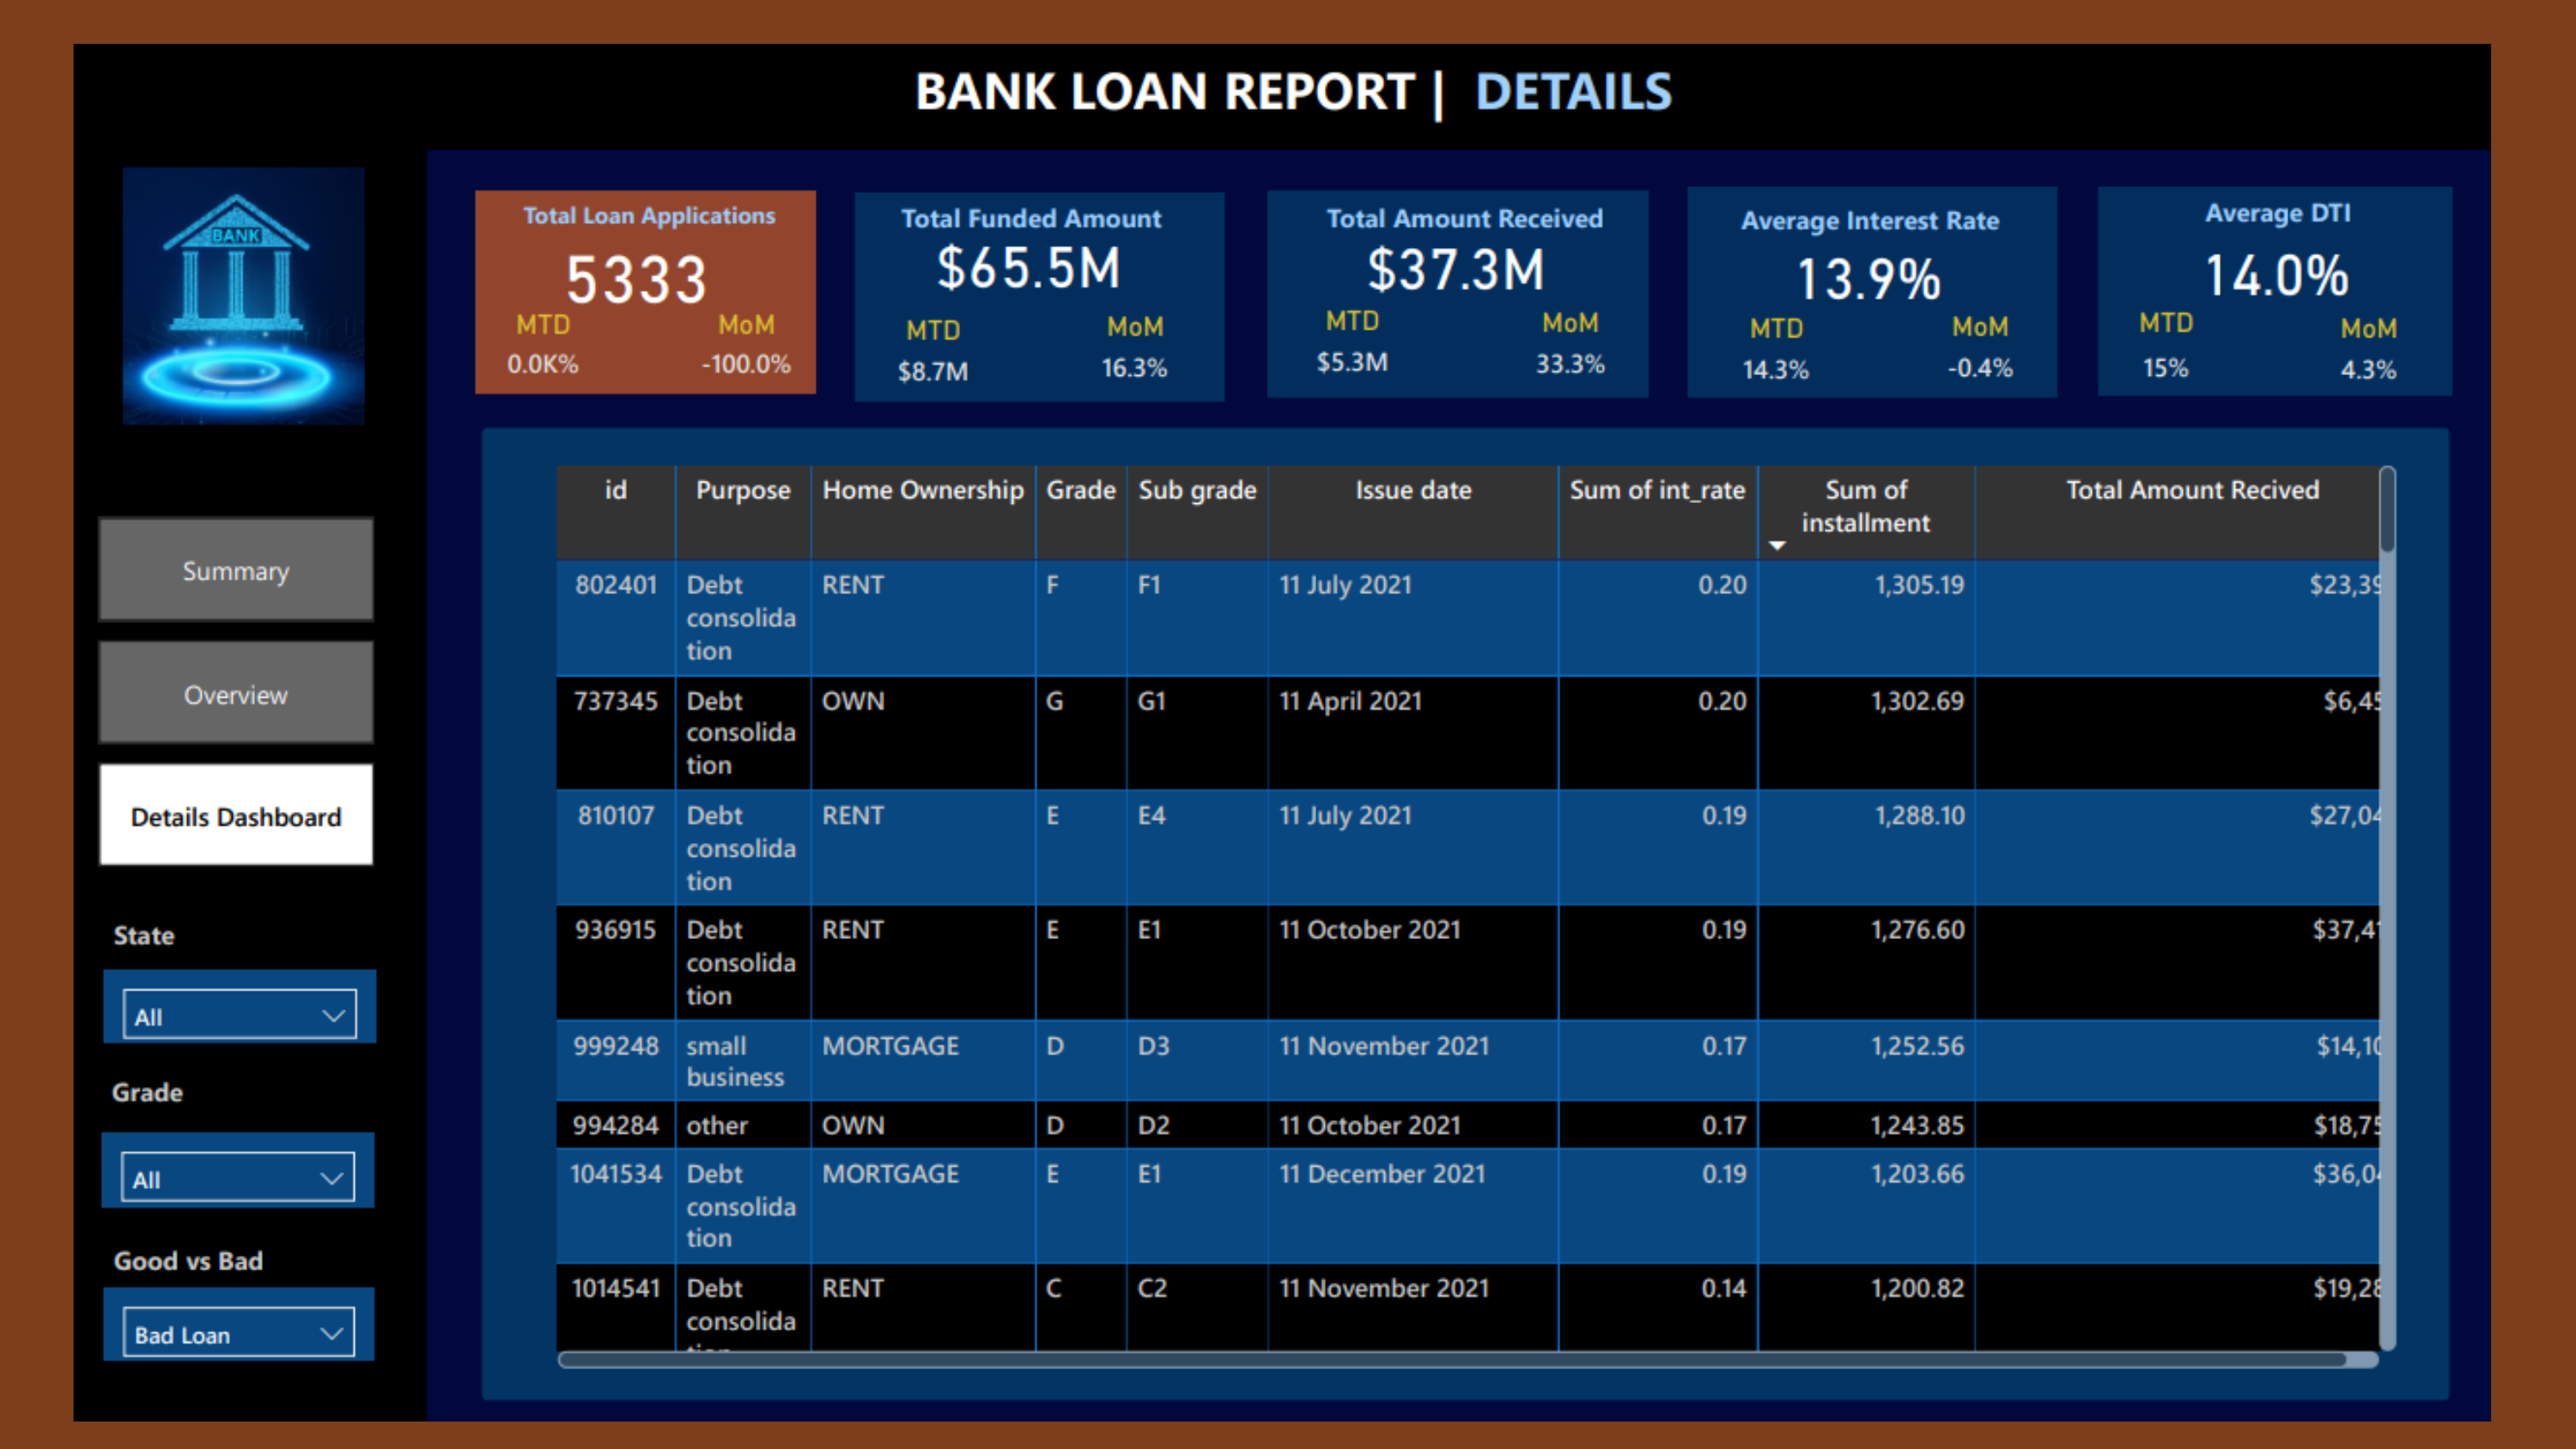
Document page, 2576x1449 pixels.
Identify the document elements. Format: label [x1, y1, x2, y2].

text_box [73, 44, 2492, 1422]
